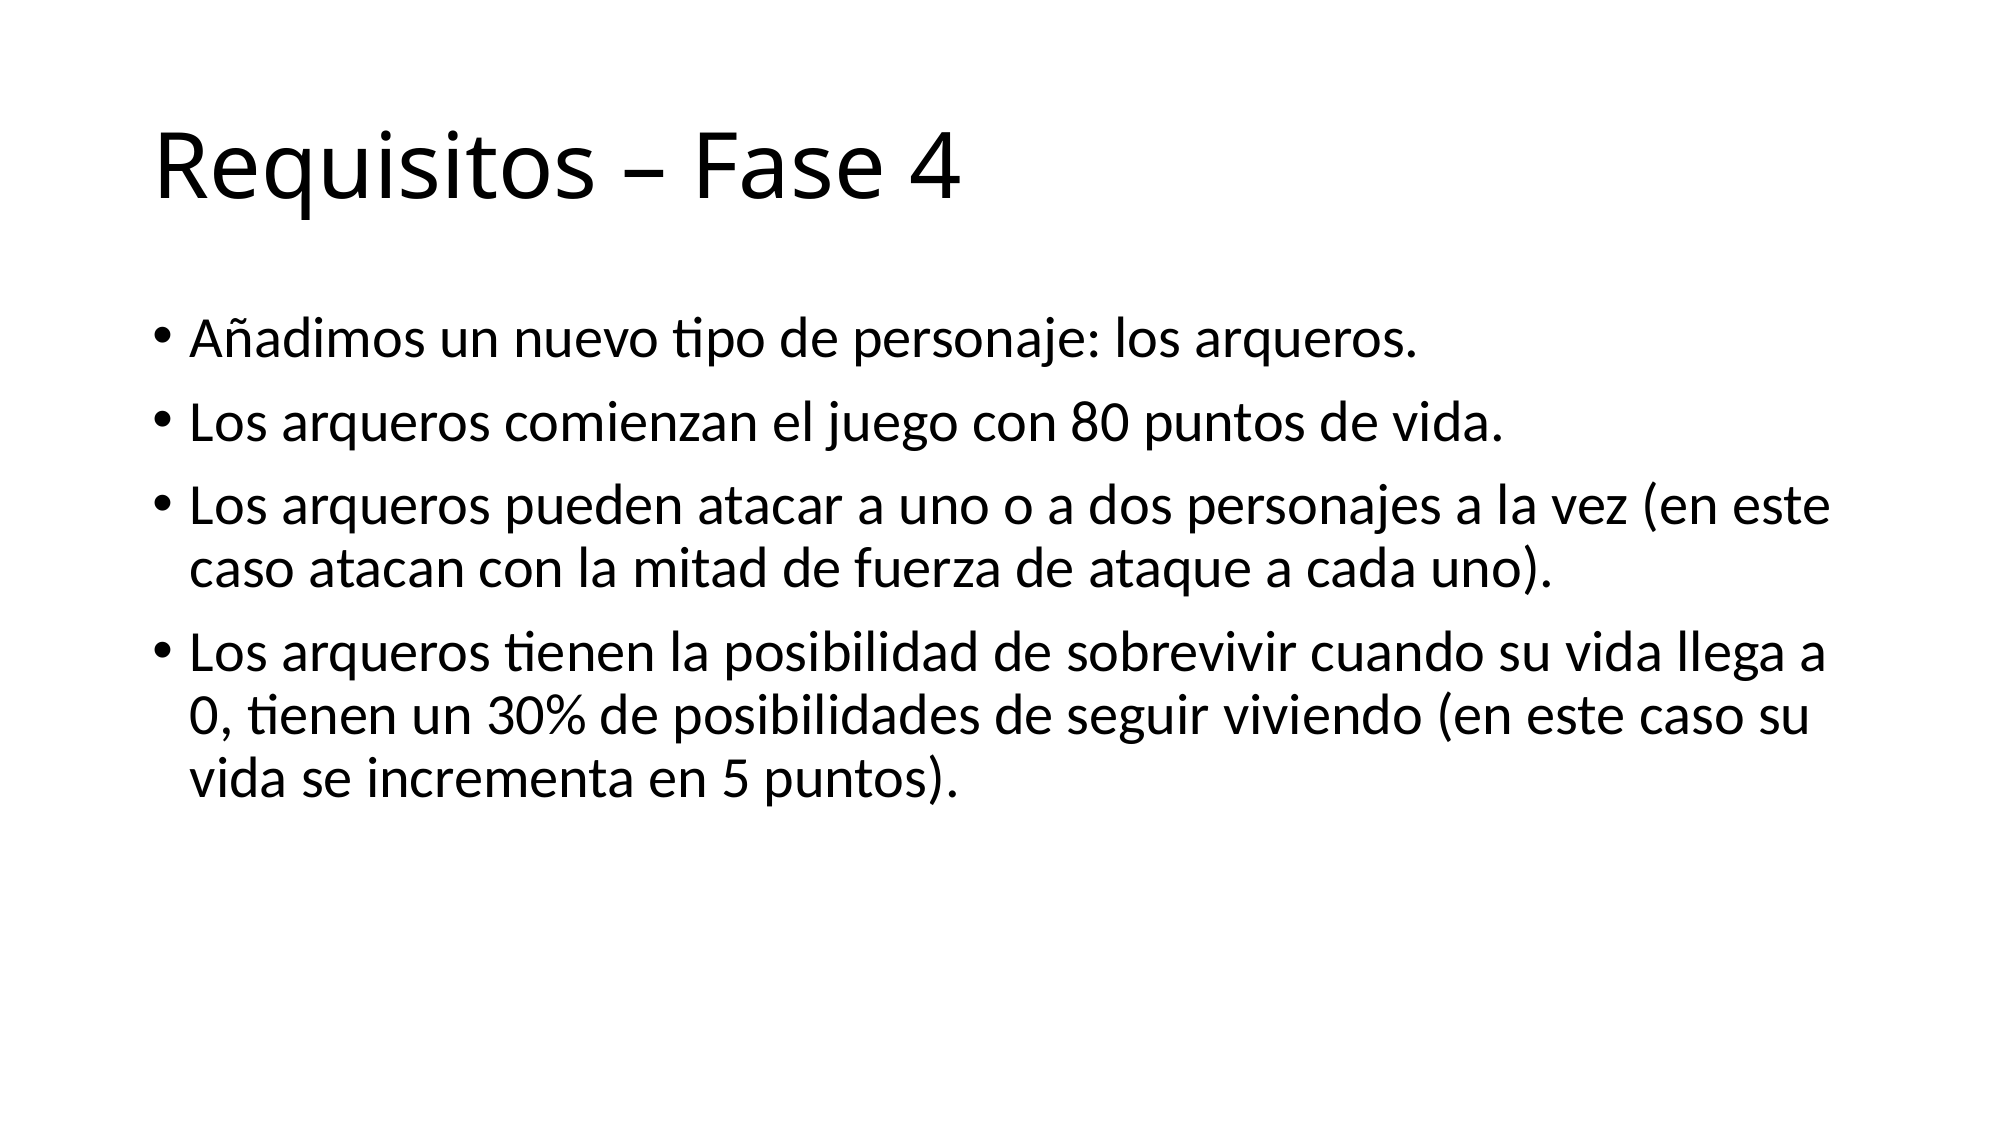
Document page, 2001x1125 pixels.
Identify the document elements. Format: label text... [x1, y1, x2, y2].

list Añadimos un nuevo tipo de personaje: los arqueros. Los arqueros comienzan el juego con 80 puntos de vida. Los arqueros pueden atacar a uno o a dos personajes a la vez (en este caso atacan con la mitad de fuerza de ataque a cada uno). Los arqueros tienen la posibilidad de sobrevivir cuando su vida llega a 0, tienen un 30% de posibilidades de seguir viviendo (en este caso su vida se incrementa en 5 puntos). [137, 299, 1863, 1014]
title Requisitos – Fase 4 [137, 59, 1863, 278]
